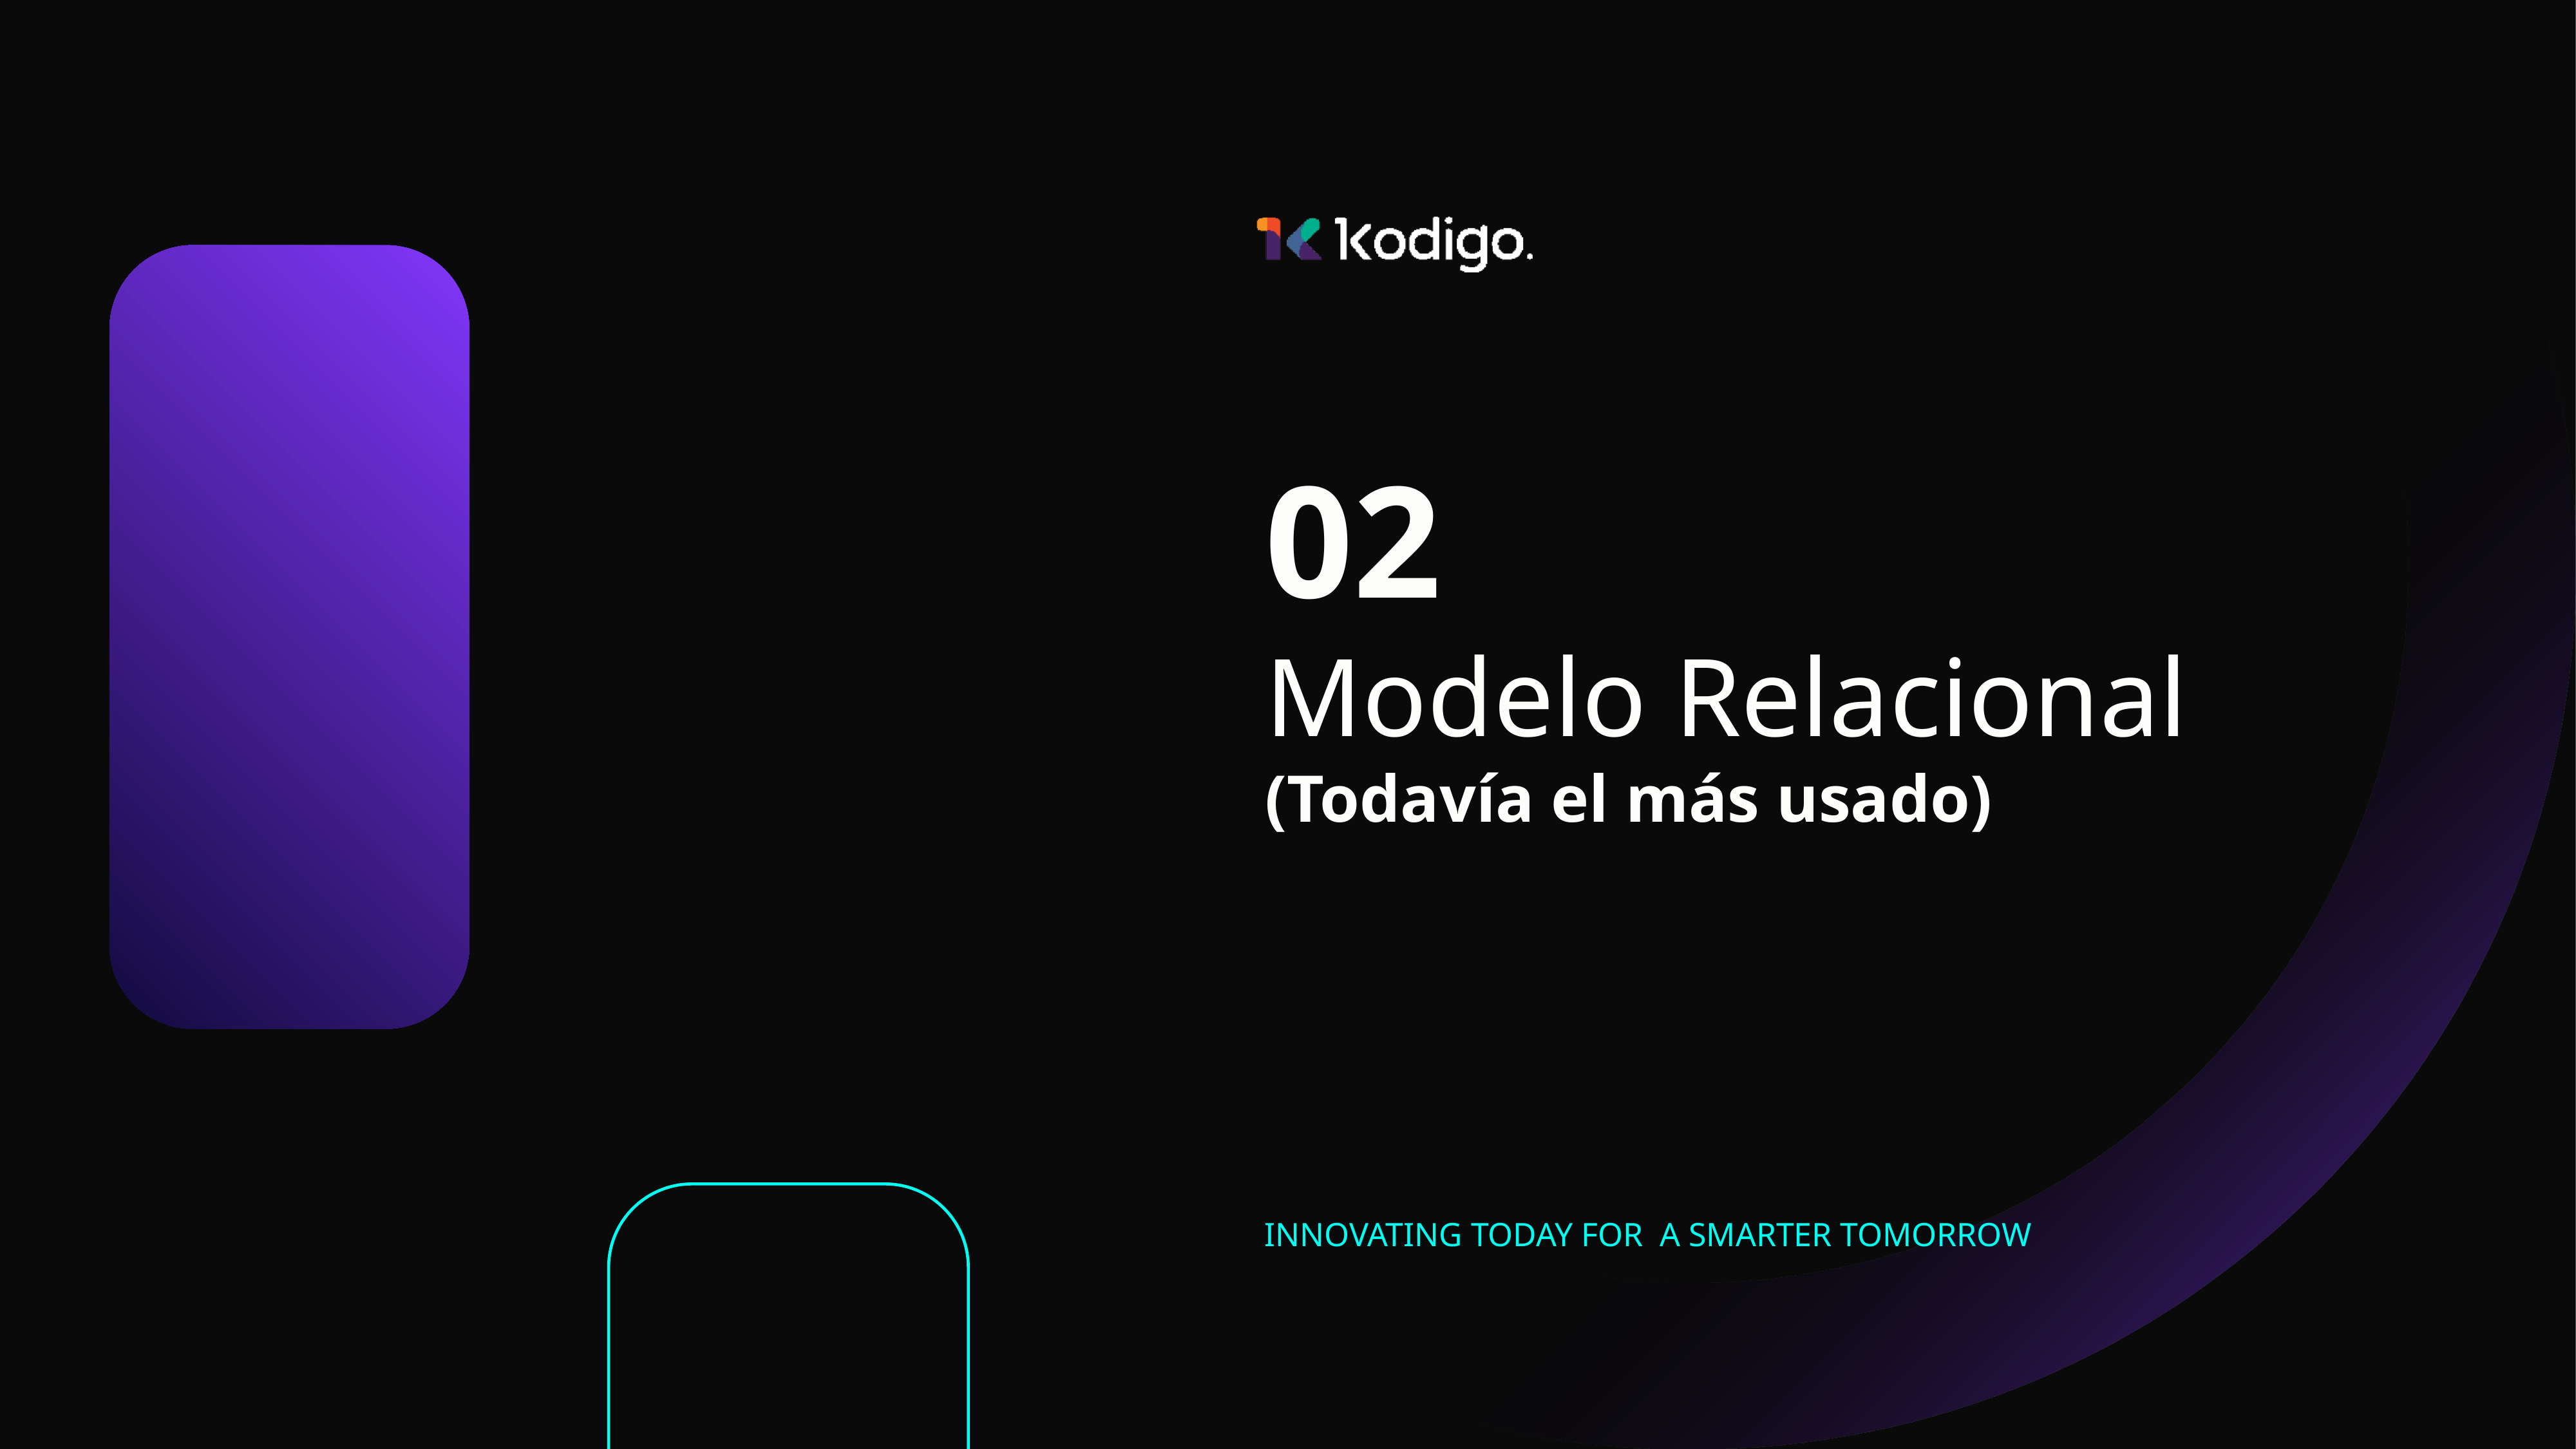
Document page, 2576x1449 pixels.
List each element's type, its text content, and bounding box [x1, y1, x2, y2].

text_box 02 Modelo Relacional (Todavía el más usado) [1256, 439, 2467, 1025]
text_box [608, 1183, 969, 1449]
text_box [109, 244, 470, 1030]
picture [1256, 216, 1535, 273]
text_box INNOVATING TODAY FOR A SMARTER TOMORROW [1255, 1209, 2465, 1258]
